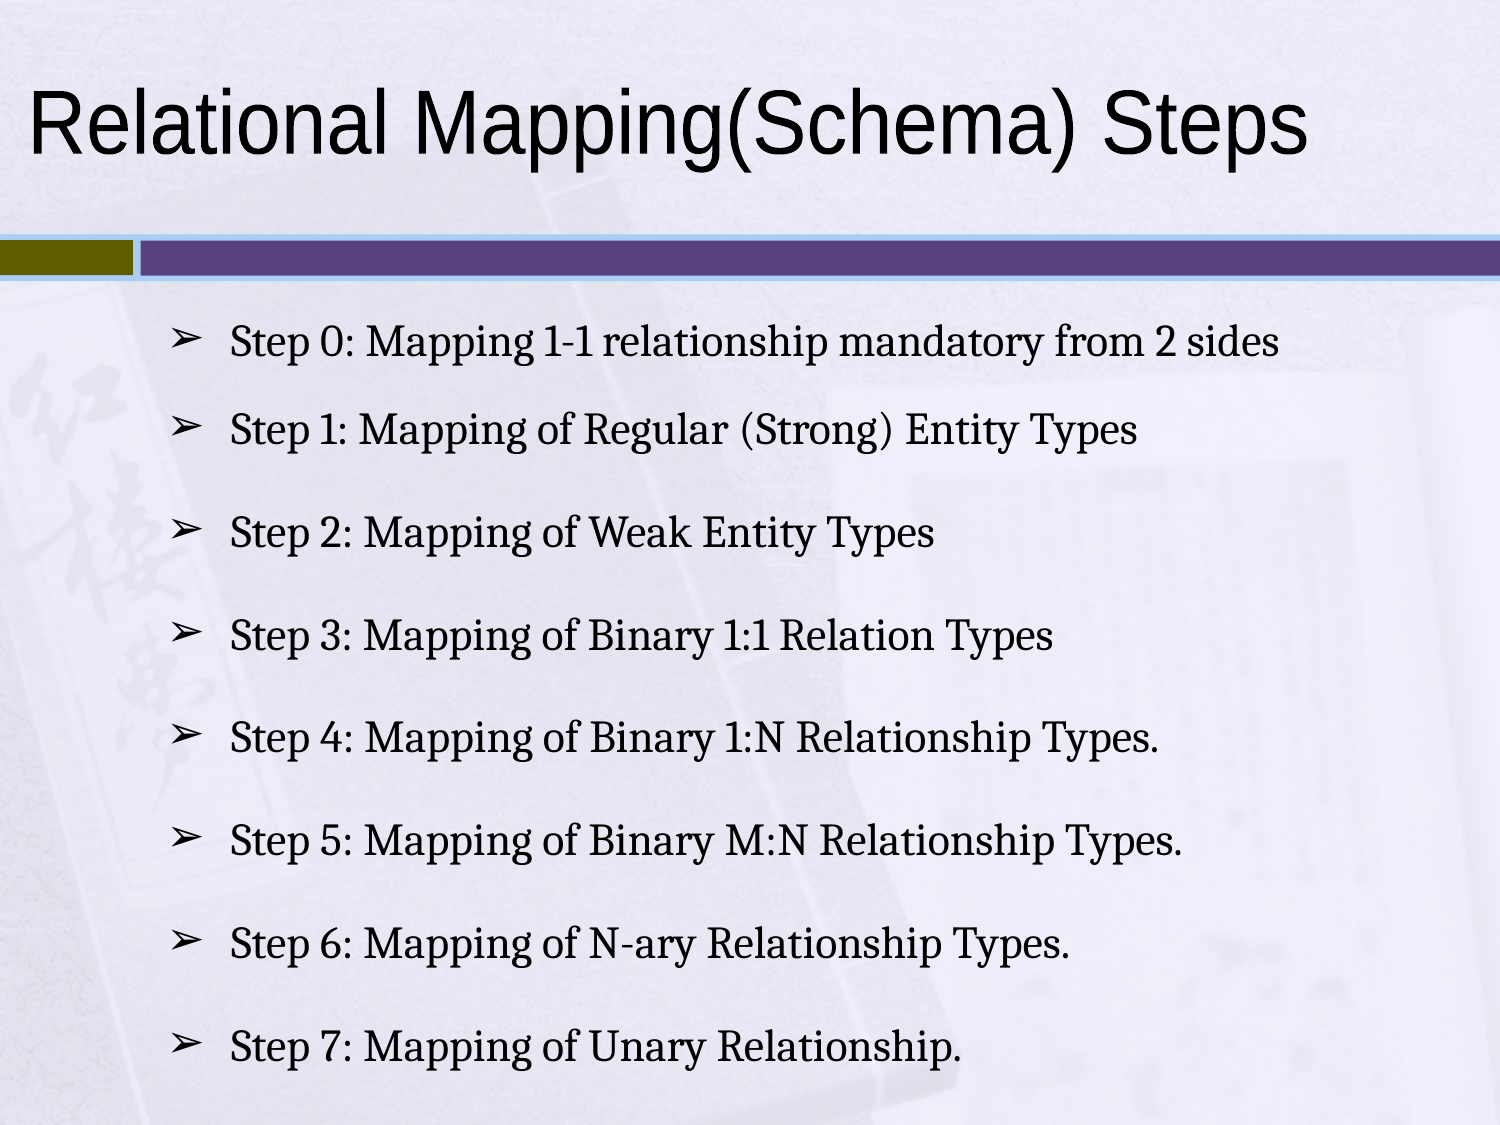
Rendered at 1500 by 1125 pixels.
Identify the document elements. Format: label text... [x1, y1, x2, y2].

picture [0, 282, 1500, 1125]
picture [0, 0, 1500, 234]
list Step 0: Mapping 1-1 relationship mandatory from 2 sides Step 1: Mapping of Regular (Strong) Entity Types Step 2: Mapping of Weak Entity Types Step 3: Mapping of Binary 1:1 Relation Types Step 4: Mapping of Binary 1:N Relationship Types. Step 5: Mapping of Binary M:N Relationship Types. Step 6: Mapping of N-ary Relationship Types. Step 7: Mapping of Unary Relationship. [66, 354, 1430, 1100]
